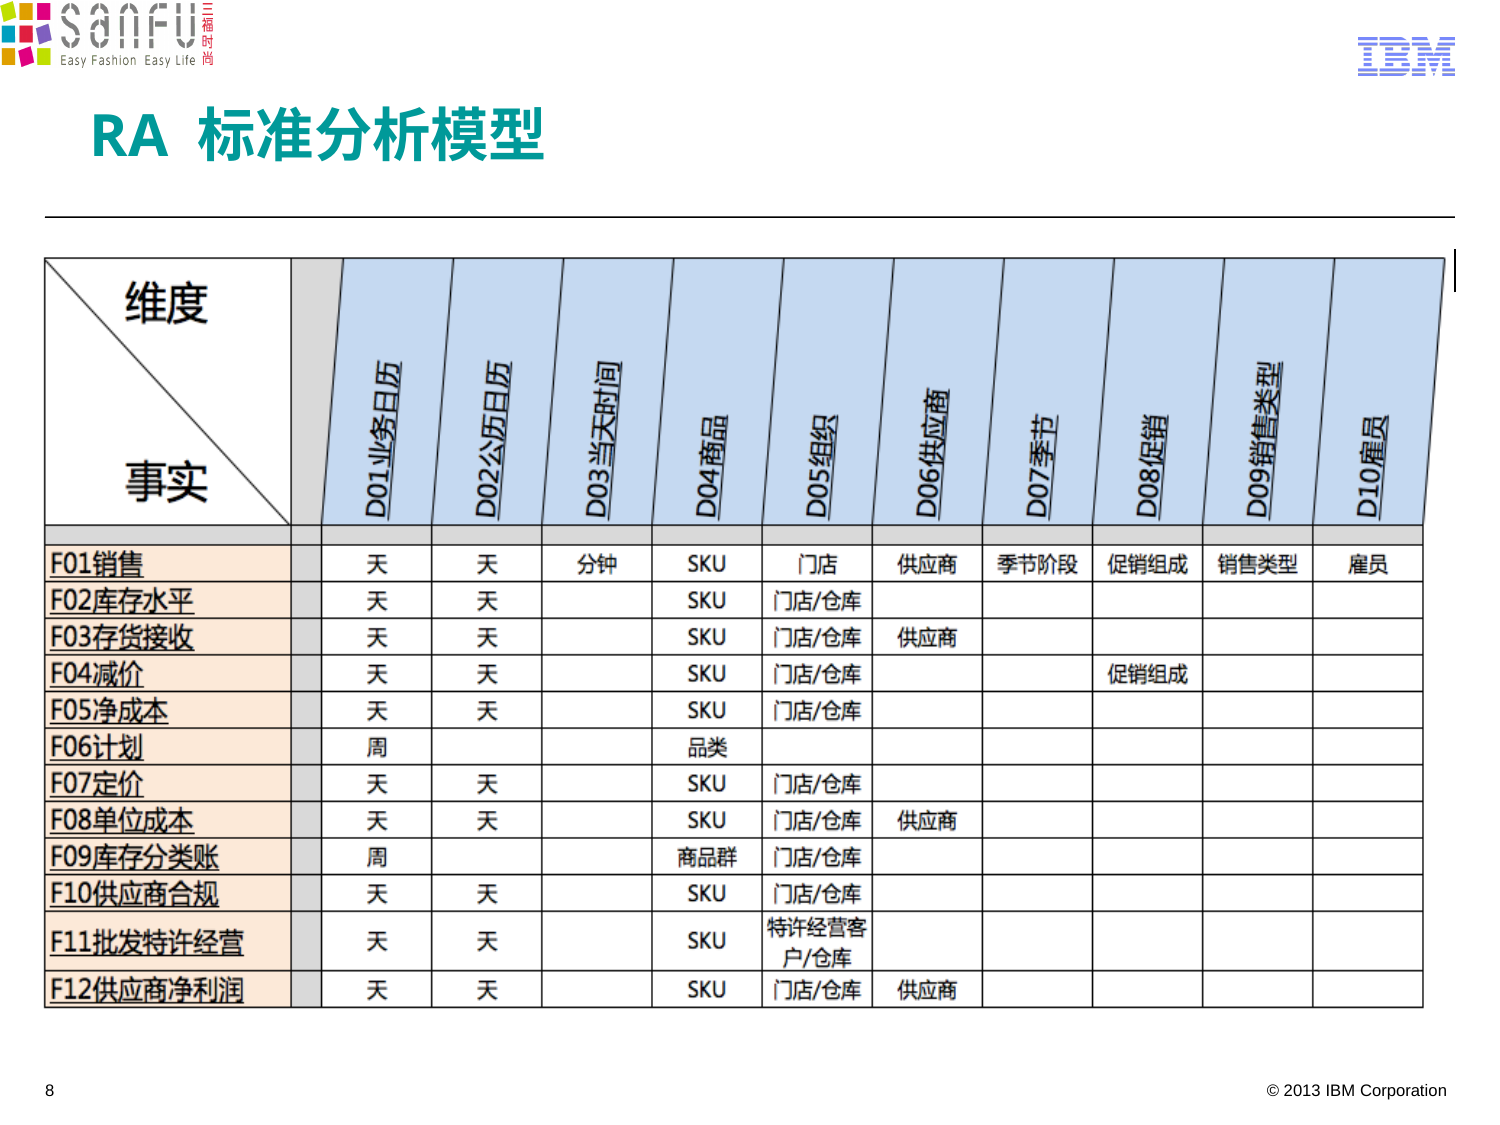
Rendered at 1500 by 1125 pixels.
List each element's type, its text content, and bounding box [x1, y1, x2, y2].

picture [0, 1, 213, 68]
text_box RA 标准分析模型 [74, 90, 1425, 176]
picture [1358, 37, 1455, 76]
picture [37, 252, 1450, 1016]
slide_number 8 [29, 1072, 91, 1103]
